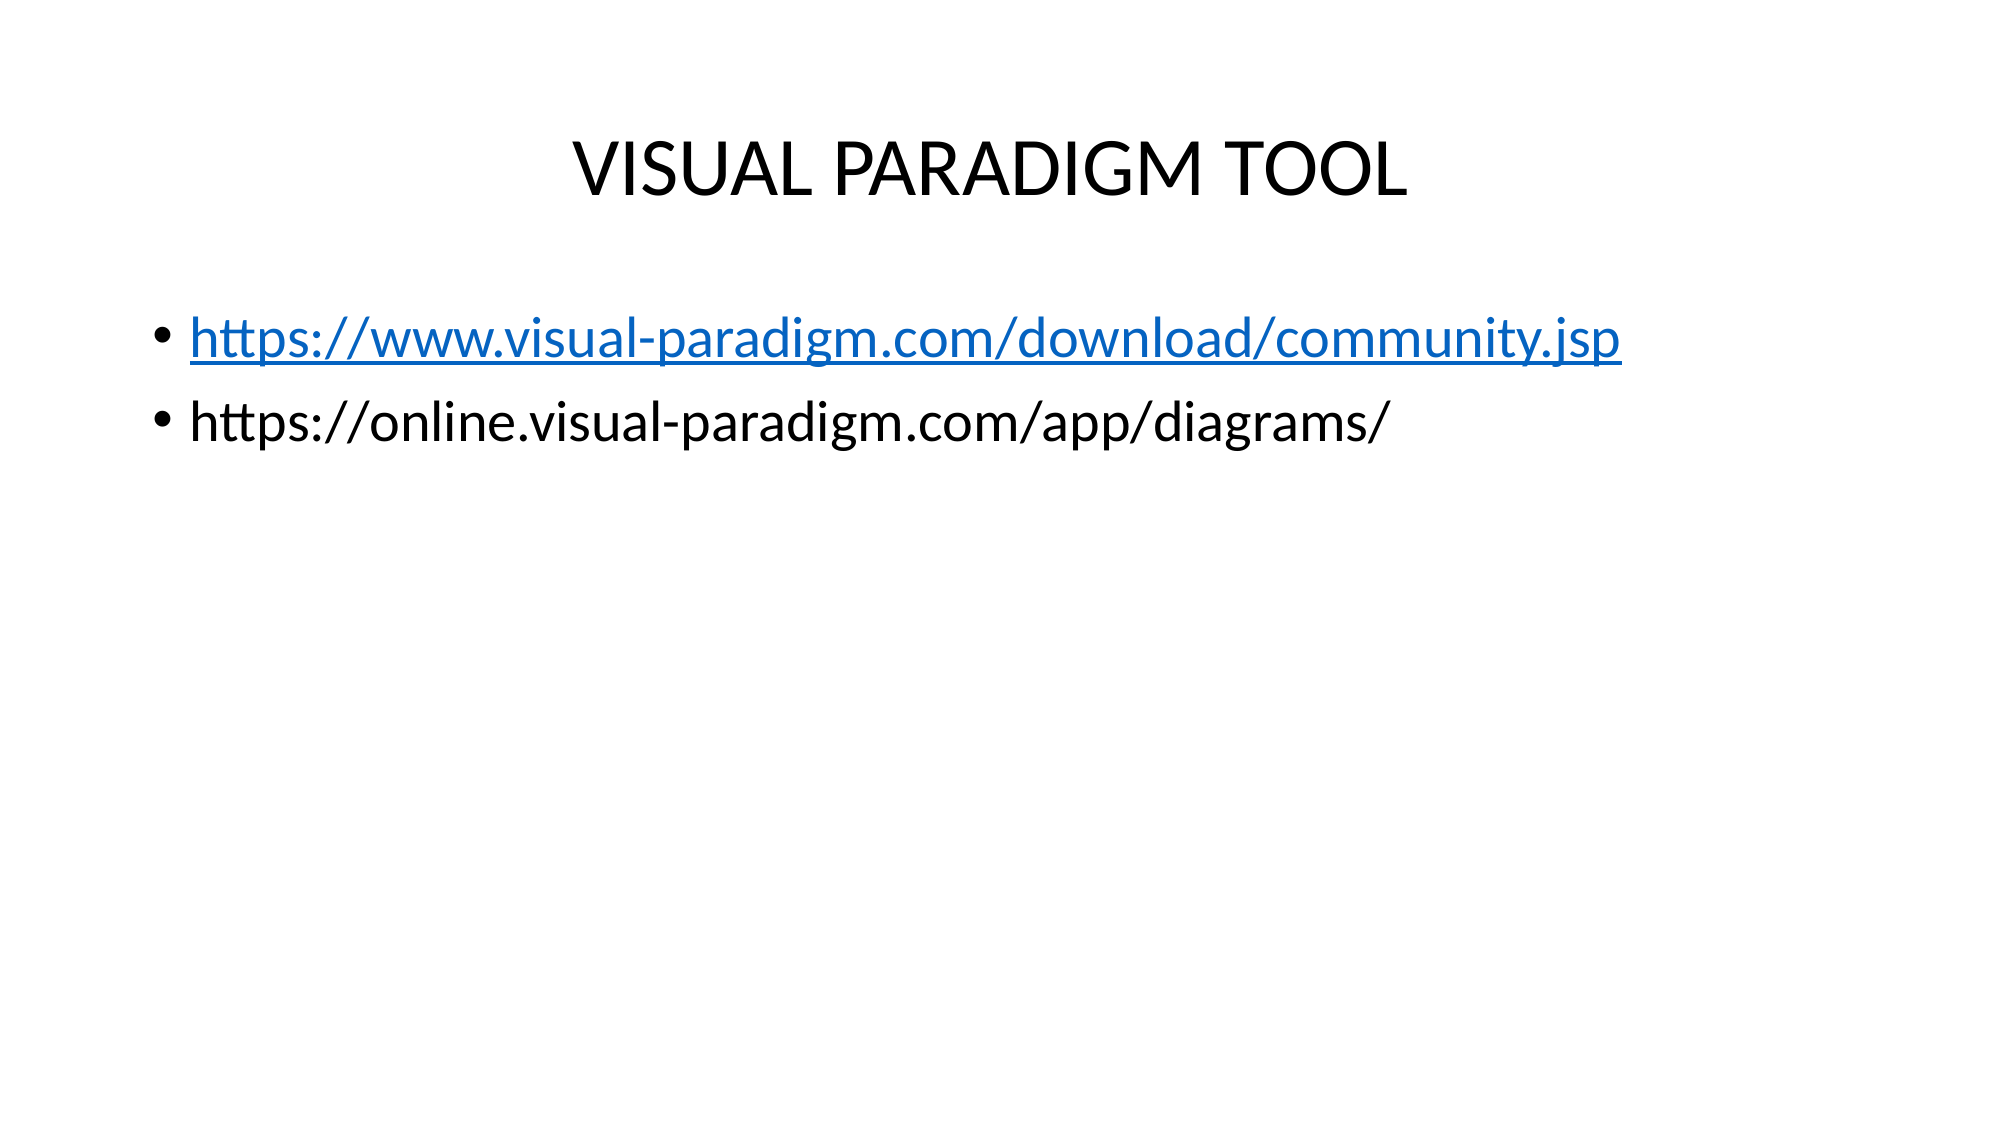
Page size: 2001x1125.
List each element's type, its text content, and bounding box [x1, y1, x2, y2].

list https://www.visual-paradigm.com/download/community.jsp https://online.visual-paradigm.com/app/diagrams/ [137, 299, 1863, 1014]
title VISUAL PARADIGM TOOL [137, 59, 1863, 278]
